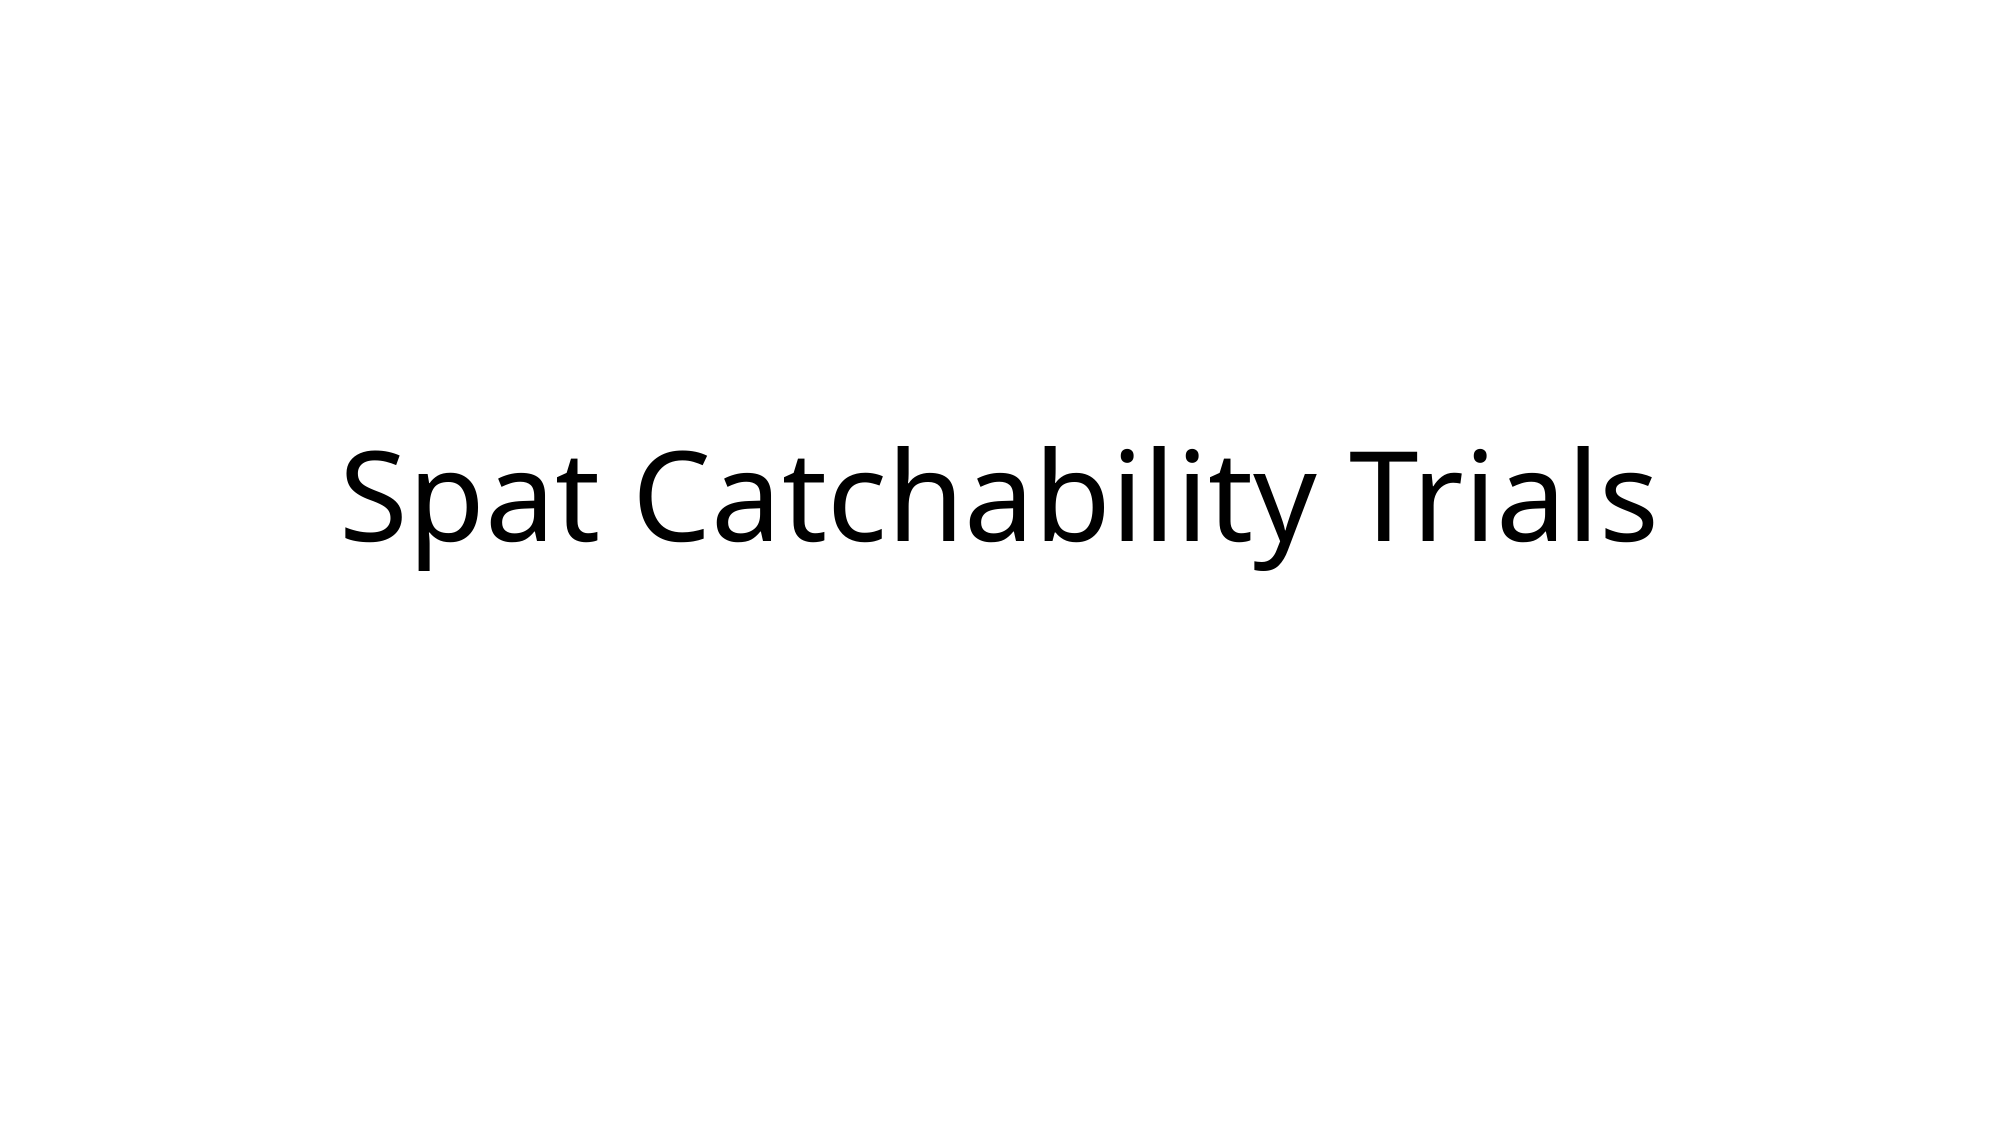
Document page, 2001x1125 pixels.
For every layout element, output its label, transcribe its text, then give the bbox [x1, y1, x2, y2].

title Spat Catchability Trials [249, 184, 1750, 576]
